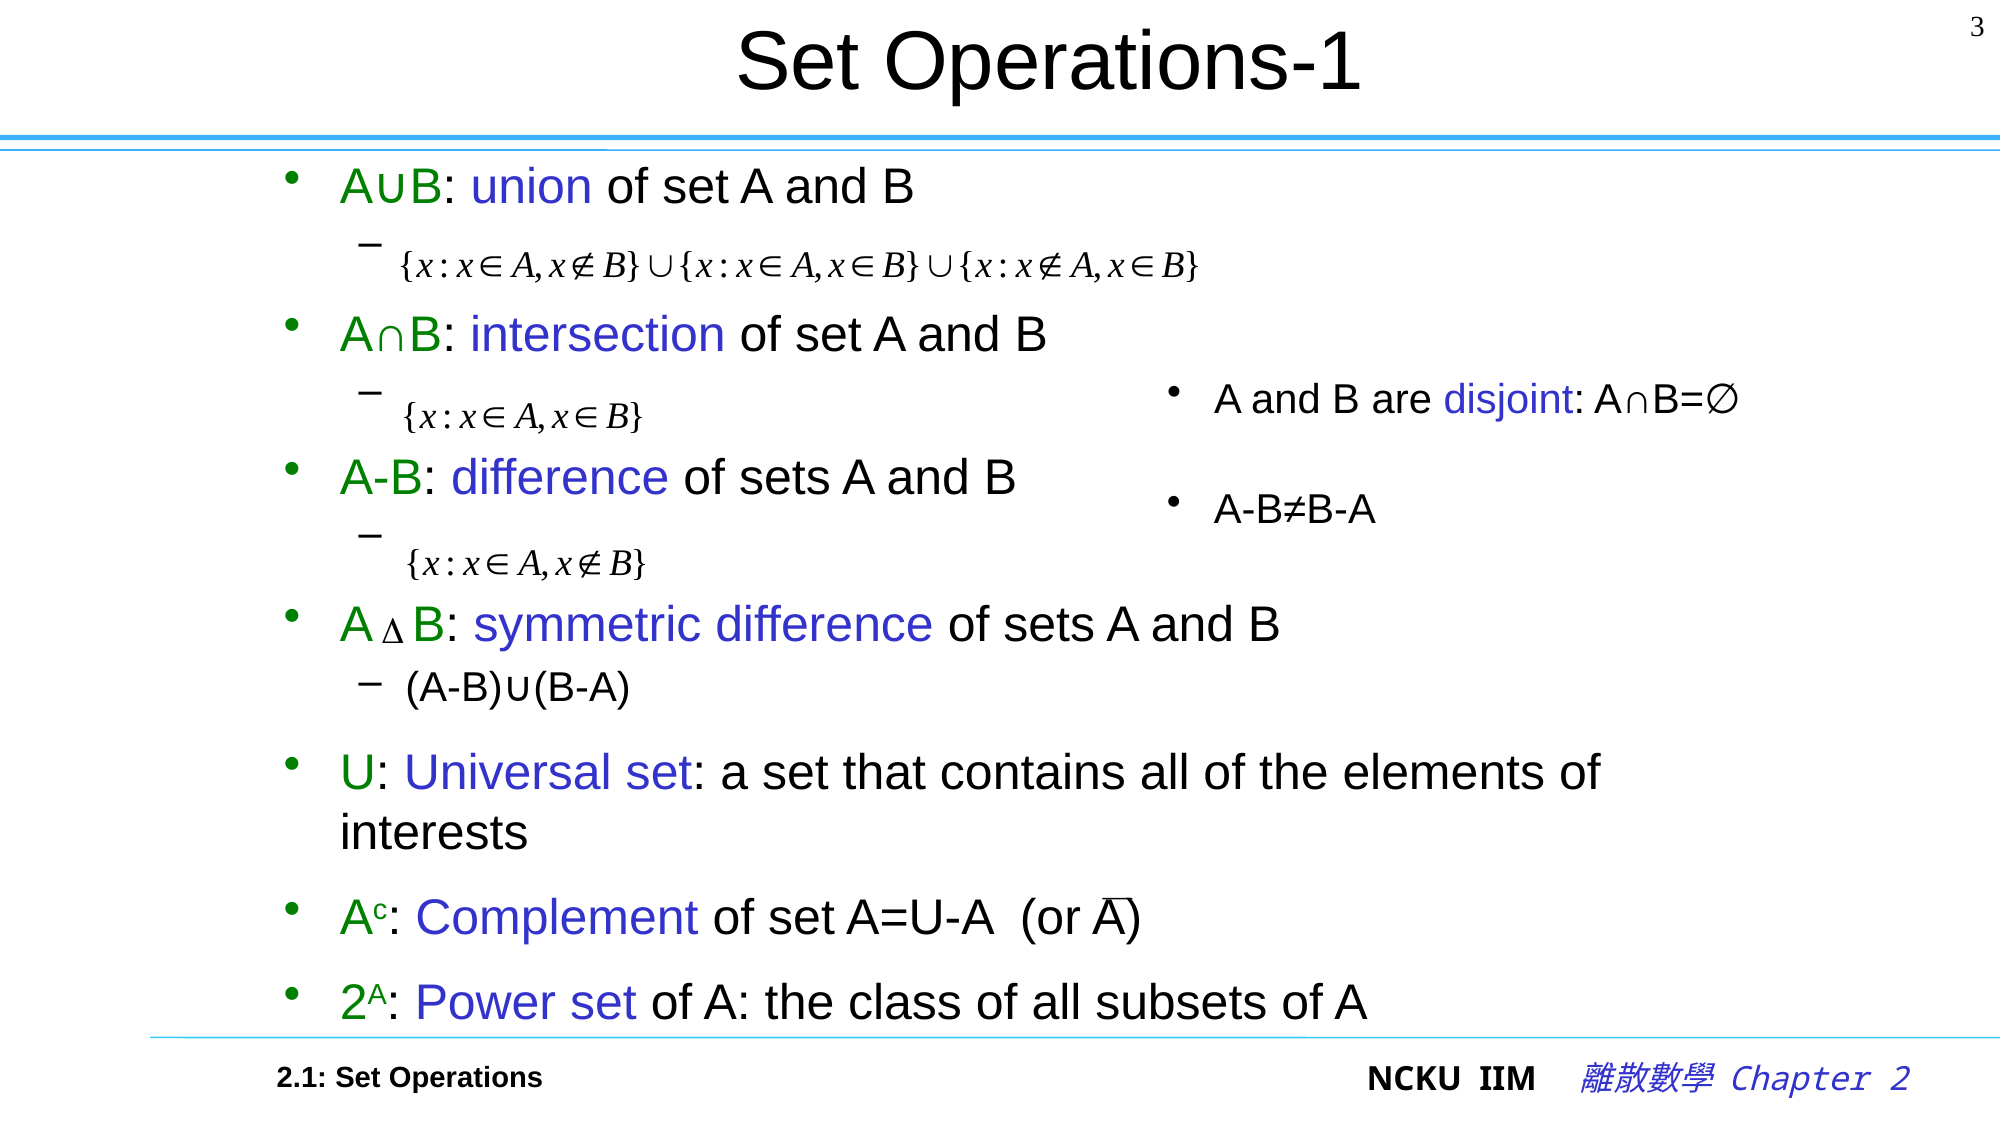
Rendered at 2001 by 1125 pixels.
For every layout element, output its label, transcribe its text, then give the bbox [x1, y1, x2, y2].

title Set Operations-1 [266, 0, 1834, 113]
text_box A and B are disjoint: A∩B=∅ [1152, 364, 1756, 430]
text_box A∪B: union of set A and B A∩B: intersection of set A and B A-B: difference of sets A and B A B: symmetric difference of sets A and B (A-B)∪(B-A) U: Universal set: a set that contains all of the elements of interests Ac: Complement of set A=U-A (or A) 2A: Power set of A: the class of all subsets of A [268, 146, 1759, 1034]
list [268, 162, 1775, 1050]
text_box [400, 397, 647, 442]
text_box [403, 543, 651, 588]
slide_number 3 [1834, 0, 2000, 75]
text_box A-B≠B-A [1152, 474, 1391, 540]
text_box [377, 612, 410, 649]
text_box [397, 246, 1205, 291]
text_box 2.1: Set Operations [261, 1051, 559, 1101]
